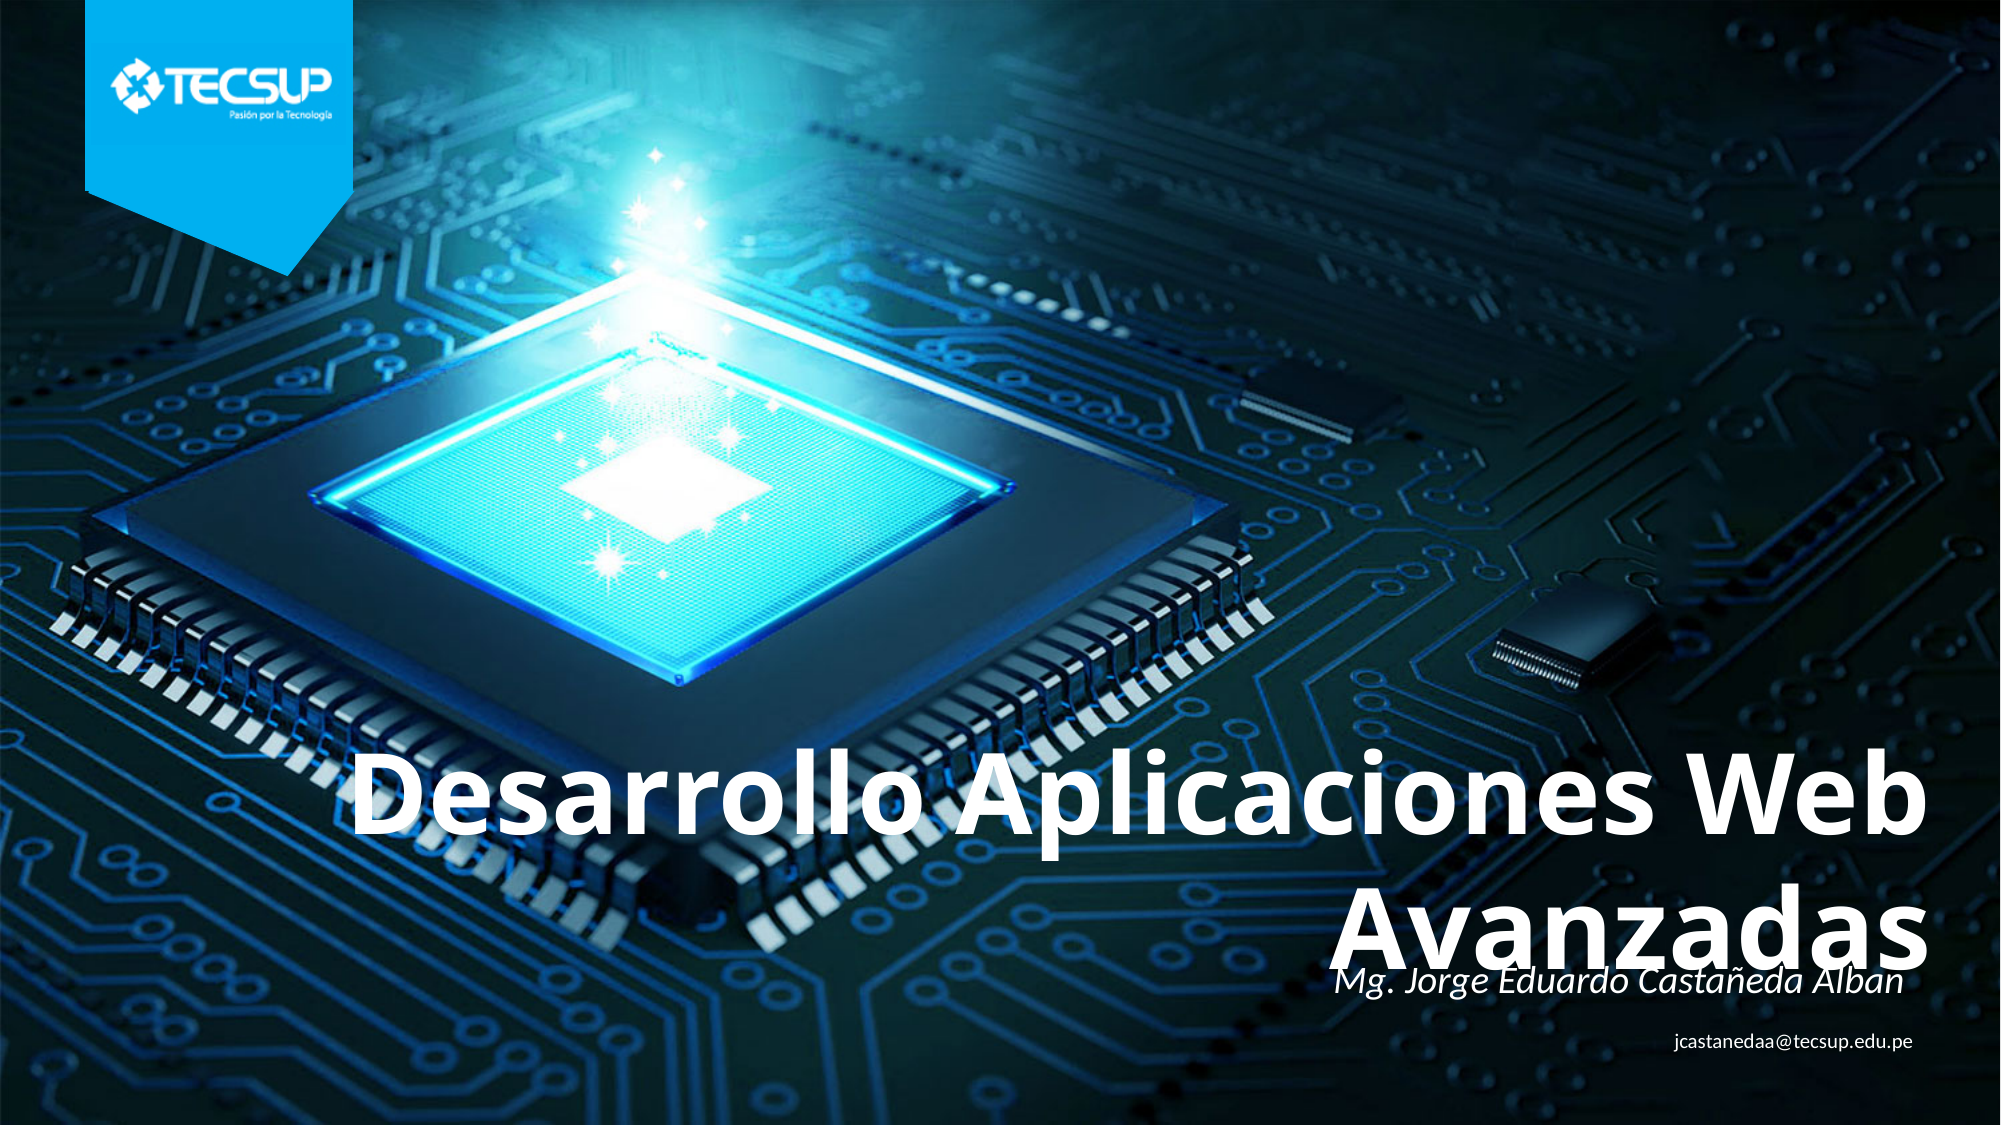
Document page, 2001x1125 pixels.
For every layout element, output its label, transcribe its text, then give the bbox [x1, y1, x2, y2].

text_box Mg. Jorge Eduardo Castañeda Alban [733, 947, 1928, 1009]
picture [0, 0, 2001, 1125]
text_box jcastanedaa@tecsup.edu.pe [1079, 1020, 1928, 1061]
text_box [85, 0, 353, 275]
text_box Desarrollo Aplicaciones Web Avanzadas [0, 714, 1947, 1000]
